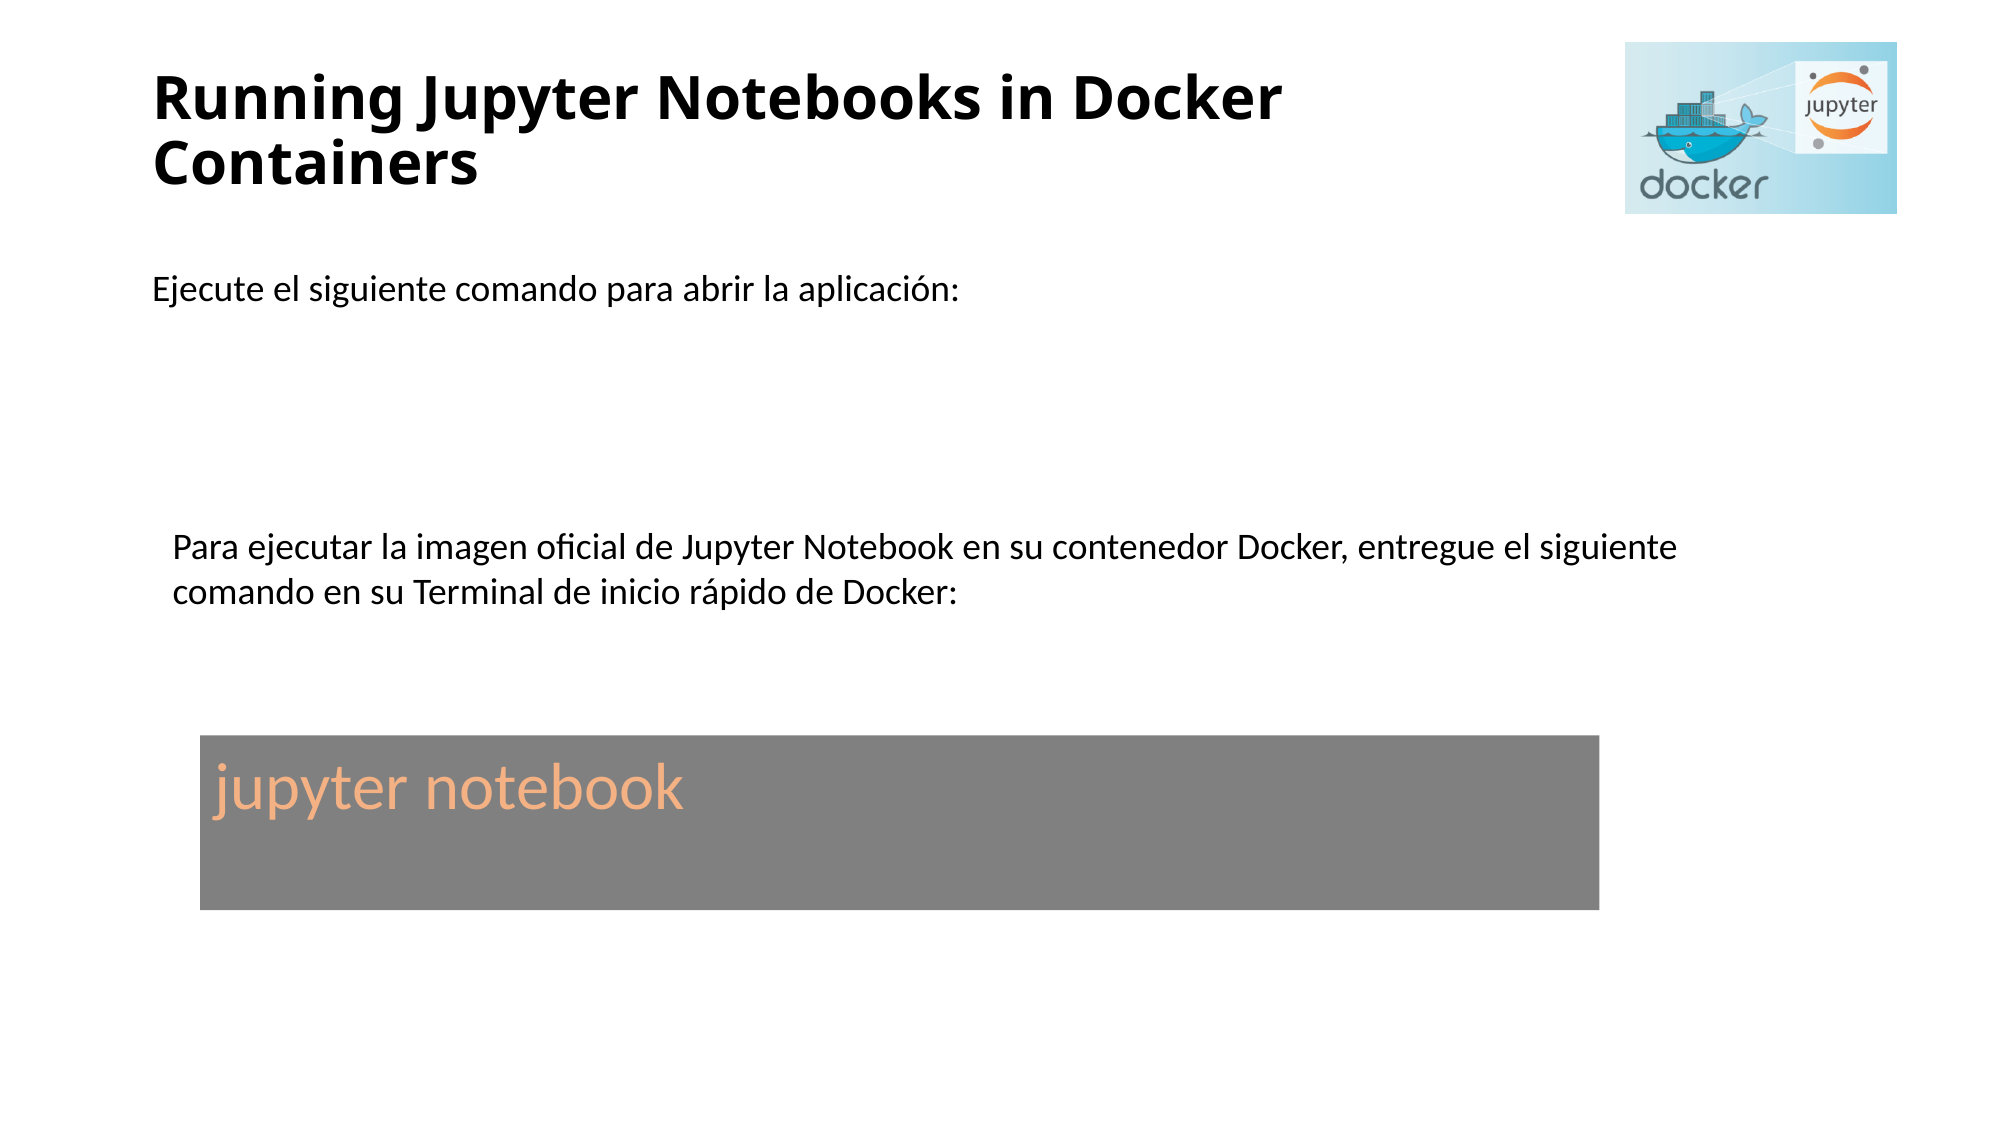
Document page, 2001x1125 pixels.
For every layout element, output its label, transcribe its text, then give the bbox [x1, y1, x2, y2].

text_box Para ejecutar la imagen oficial de Jupyter Notebook en su contenedor Docker, entregue el siguiente comando en su Terminal de inicio rápido de Docker: [157, 514, 1834, 665]
text_box Ejecute el siguiente comando para abrir la aplicación: [137, 256, 1834, 362]
text_box jupyter notebook [200, 735, 1600, 911]
title Running Jupyter Notebooks in Docker Containers [137, 59, 1530, 256]
picture [1625, 42, 1897, 214]
